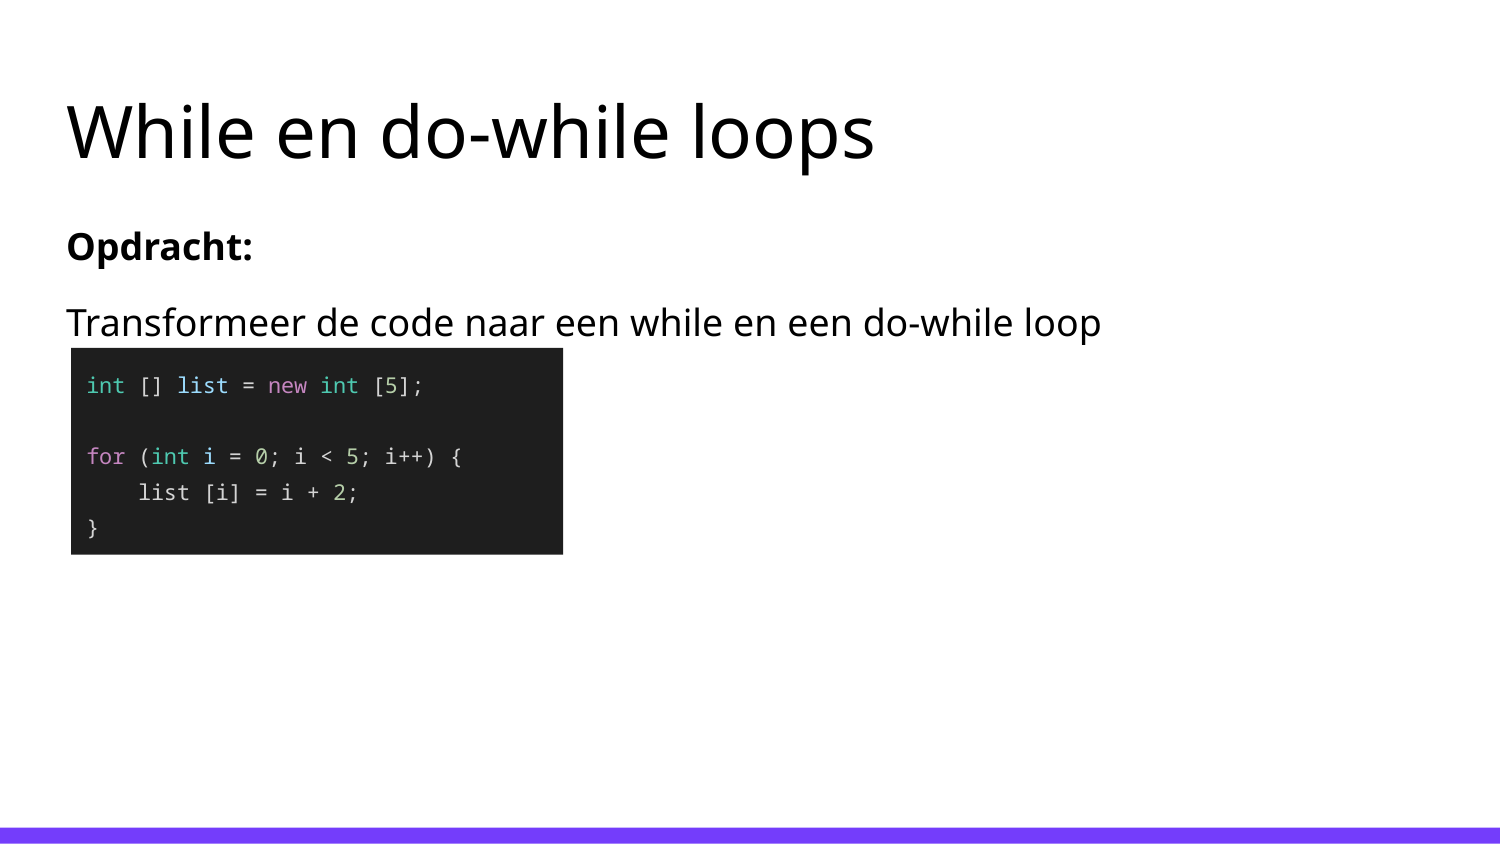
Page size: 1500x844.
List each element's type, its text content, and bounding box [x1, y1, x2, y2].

text_box int [] list = new int [5]; for (int i = 0; i < 5; i++) { list [i] = i + 2; } [71, 347, 564, 555]
list Opdracht: Transformeer de code naar een while en een do-while loop [51, 200, 1449, 752]
title While en do-while loops [51, 51, 1449, 189]
